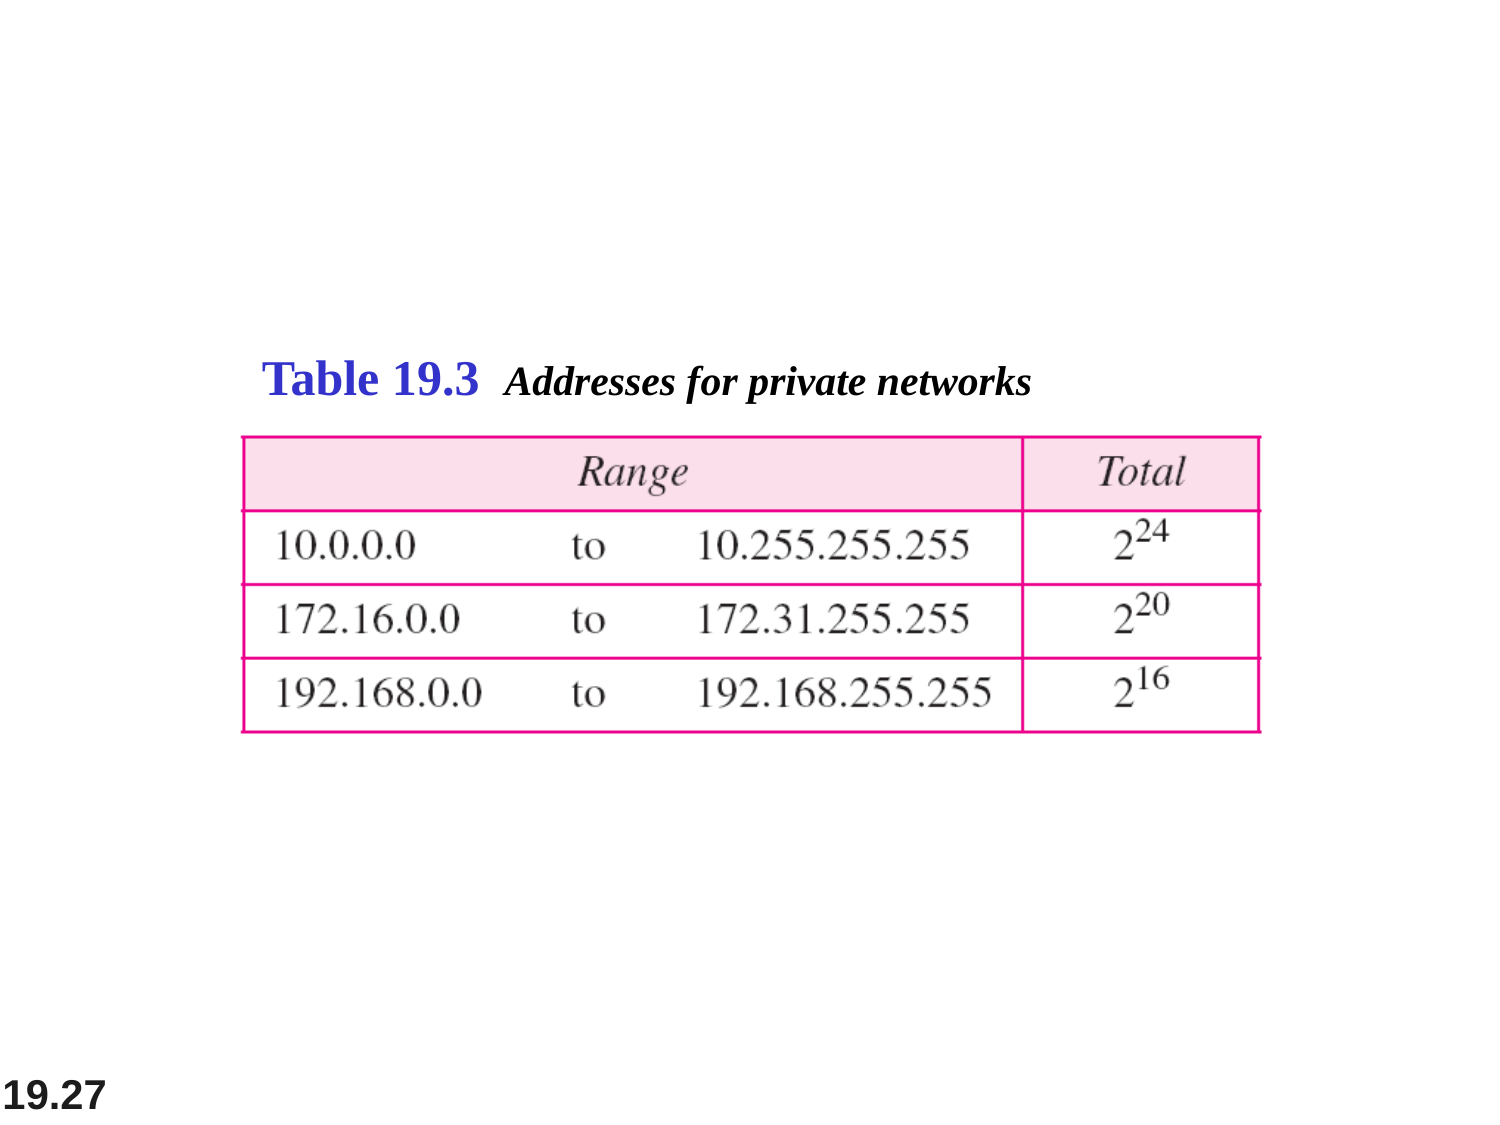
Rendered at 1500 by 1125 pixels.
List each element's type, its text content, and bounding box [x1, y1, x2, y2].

picture [221, 424, 1278, 776]
text_box Table 19.3 Addresses for private networks [246, 337, 1050, 413]
text_box 19.‹#› [0, 1049, 300, 1125]
